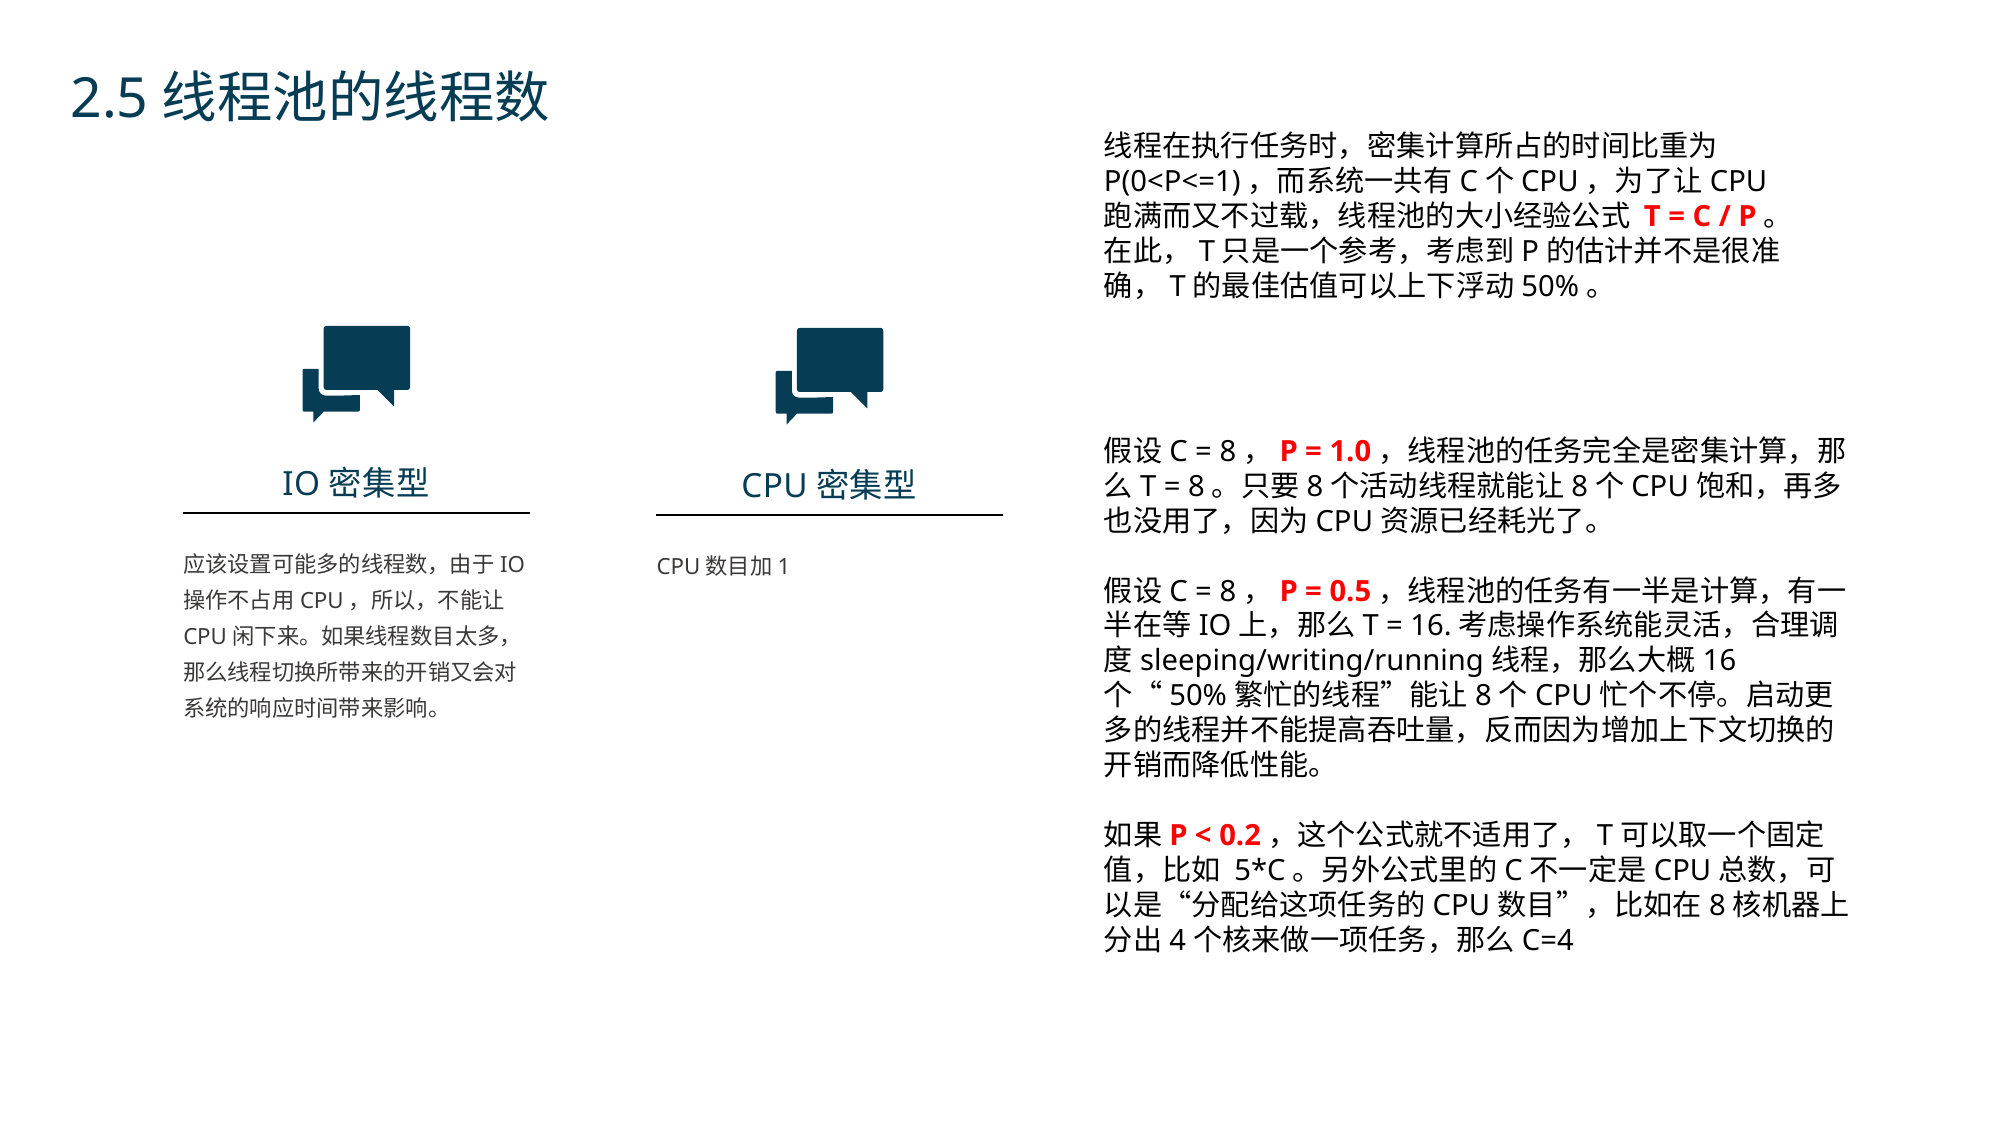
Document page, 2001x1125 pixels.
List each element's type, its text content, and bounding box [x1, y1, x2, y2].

text_box CPU数目加1 [656, 542, 1003, 579]
text_box 假设C = 8，P = 1.0，线程池的任务完全是密集计算，那么T = 8。只要8个活动线程就能让8个CPU饱和，再多也没用了，因为CPU资源已经耗光了。 假设C = 8，P = 0.5，线程池的任务有一半是计算，有一半在等IO上，那么T = 16.考虑操作系统能灵活，合理调度sleeping/writing/running线程，那么大概16个“50%繁忙的线程”能让8个CPU忙个不停。启动更多的线程并不能提高吞吐量，反而因为增加上下文切换的开销而降低性能。 如果P < 0.2，这个公式就不适用了，T可以取一个固定值，比如 5*C。另外公式里的C不一定是CPU总数，可以是“分配给这项任务的CPU数目”，比如在8核机器上分出4个核来做一项任务，那么C=4 [1089, 424, 1866, 964]
text_box 线程在执行任务时，密集计算所占的时间比重为P(0<P<=1)，而系统一共有C个CPU，为了让CPU跑满而又不过载，线程池的大小经验公式 T = C / P。在此，T只是一个参考，考虑到P的估计并不是很准确，T的最佳估值可以上下浮动50%。 [1089, 119, 1817, 310]
text_box CPU密集型 [655, 457, 1003, 505]
text_box 2.5线程池的线程数 [55, 54, 566, 136]
text_box [302, 368, 360, 423]
text_box [796, 327, 884, 409]
text_box [775, 370, 834, 425]
text_box [323, 325, 411, 407]
text_box IO密集型 [182, 455, 530, 503]
text_box 应该设置可能多的线程数，由于IO操作不占用CPU，所以，不能让CPU闲下来。如果线程数目太多，那么线程切换所带来的开销又会对系统的响应时间带来影响。 [183, 540, 530, 774]
